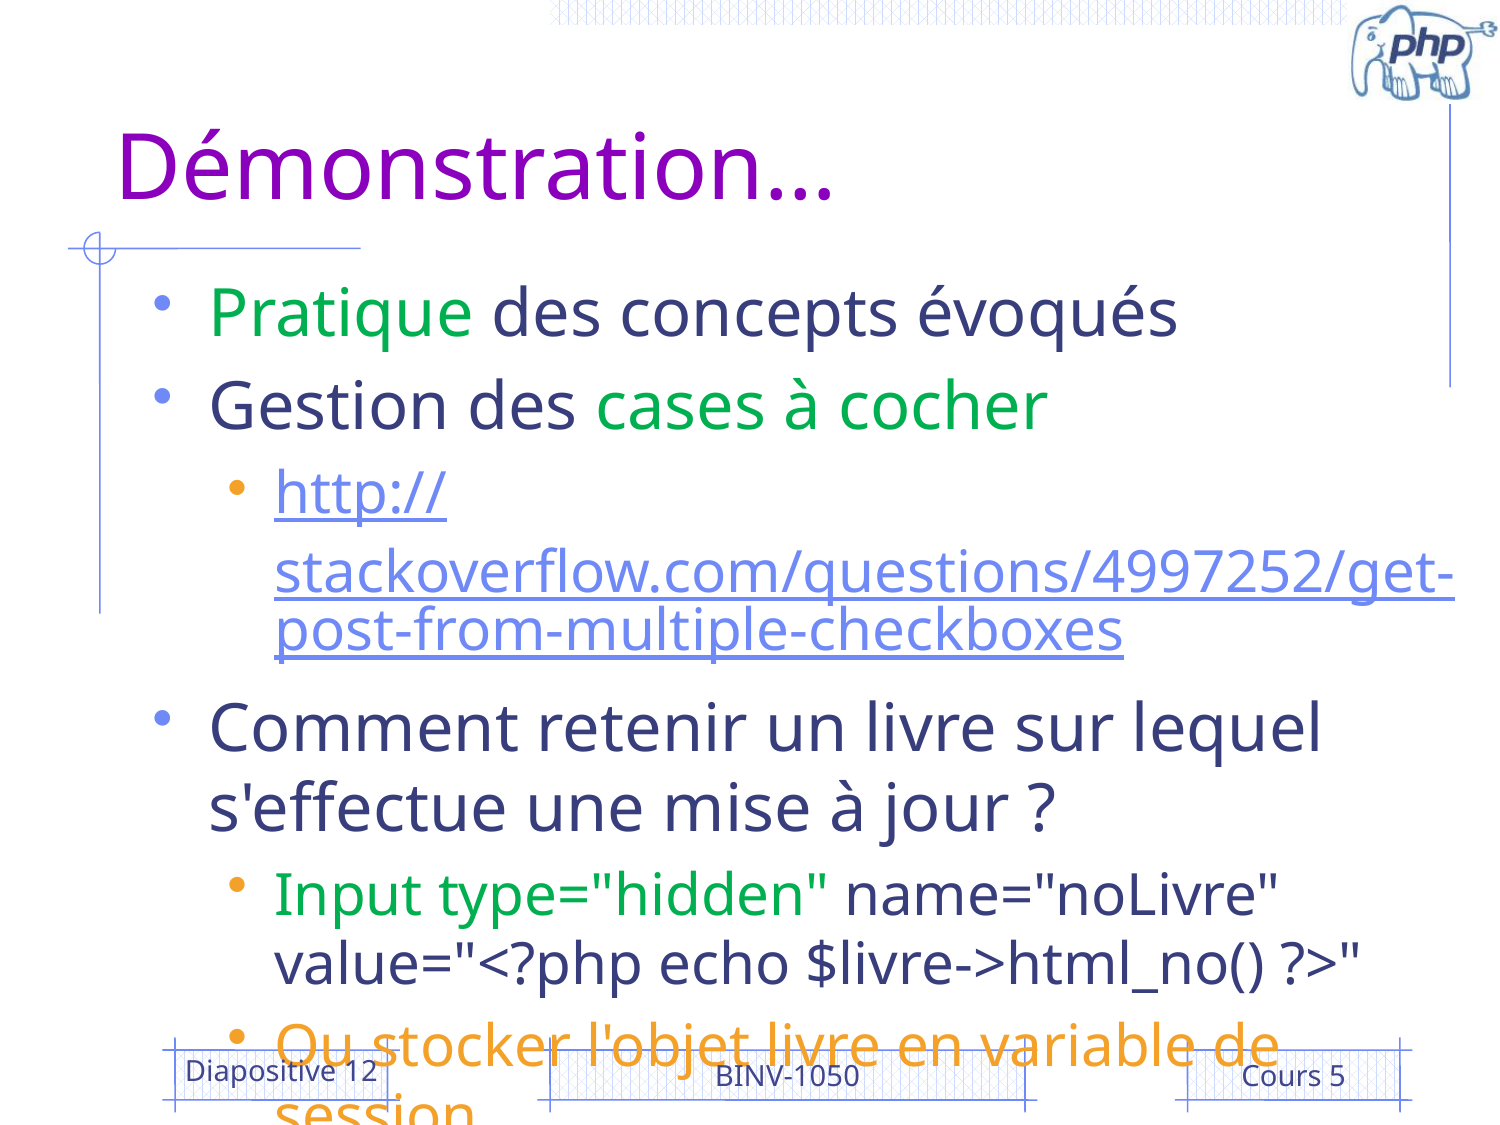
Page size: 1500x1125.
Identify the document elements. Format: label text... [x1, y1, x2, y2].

footer BINV-1050 [549, 1024, 1026, 1101]
list Pratique des concepts évoqués Gestion des cases à cocher http://stackoverflow.com/questions/4997252/get-post-from-multiple-checkboxes Comment retenir un livre sur lequel s'effectue une mise à jour ? Input type="hidden" name="noLivre" value="<?php echo $livre->html_no() ?>" Ou stocker l'objet livre en variable de session [137, 262, 1475, 1050]
picture [1347, 0, 1500, 104]
slide_number Cours 5 [1187, 1024, 1401, 1101]
slide_number Diapositive 12 [149, 1024, 413, 1101]
title Démonstration… [99, 50, 1375, 225]
